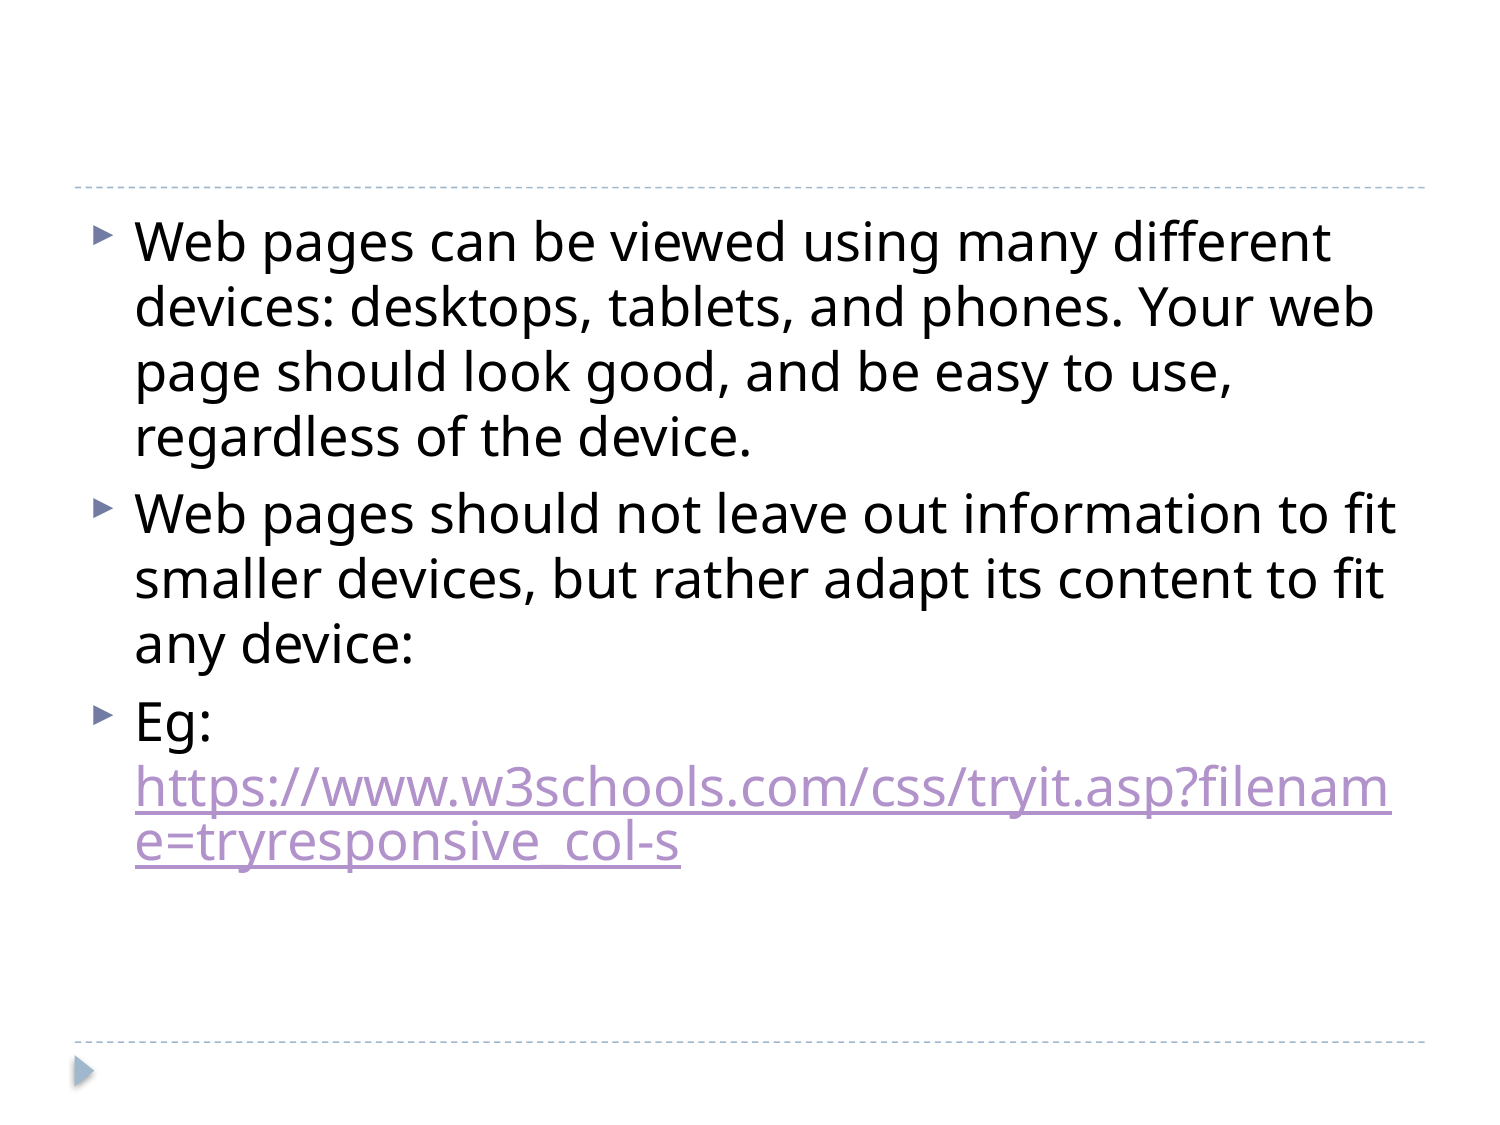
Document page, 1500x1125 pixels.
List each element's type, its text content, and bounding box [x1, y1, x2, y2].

list Web pages can be viewed using many different devices: desktops, tablets, and phones. Your web page should look good, and be easy to use, regardless of the device. Web pages should not leave out information to fit smaller devices, but rather adapt its content to fit any device: Eg: https://www.w3schools.com/css/tryit.asp?filename=tryresponsive_col-s [75, 200, 1425, 1010]
